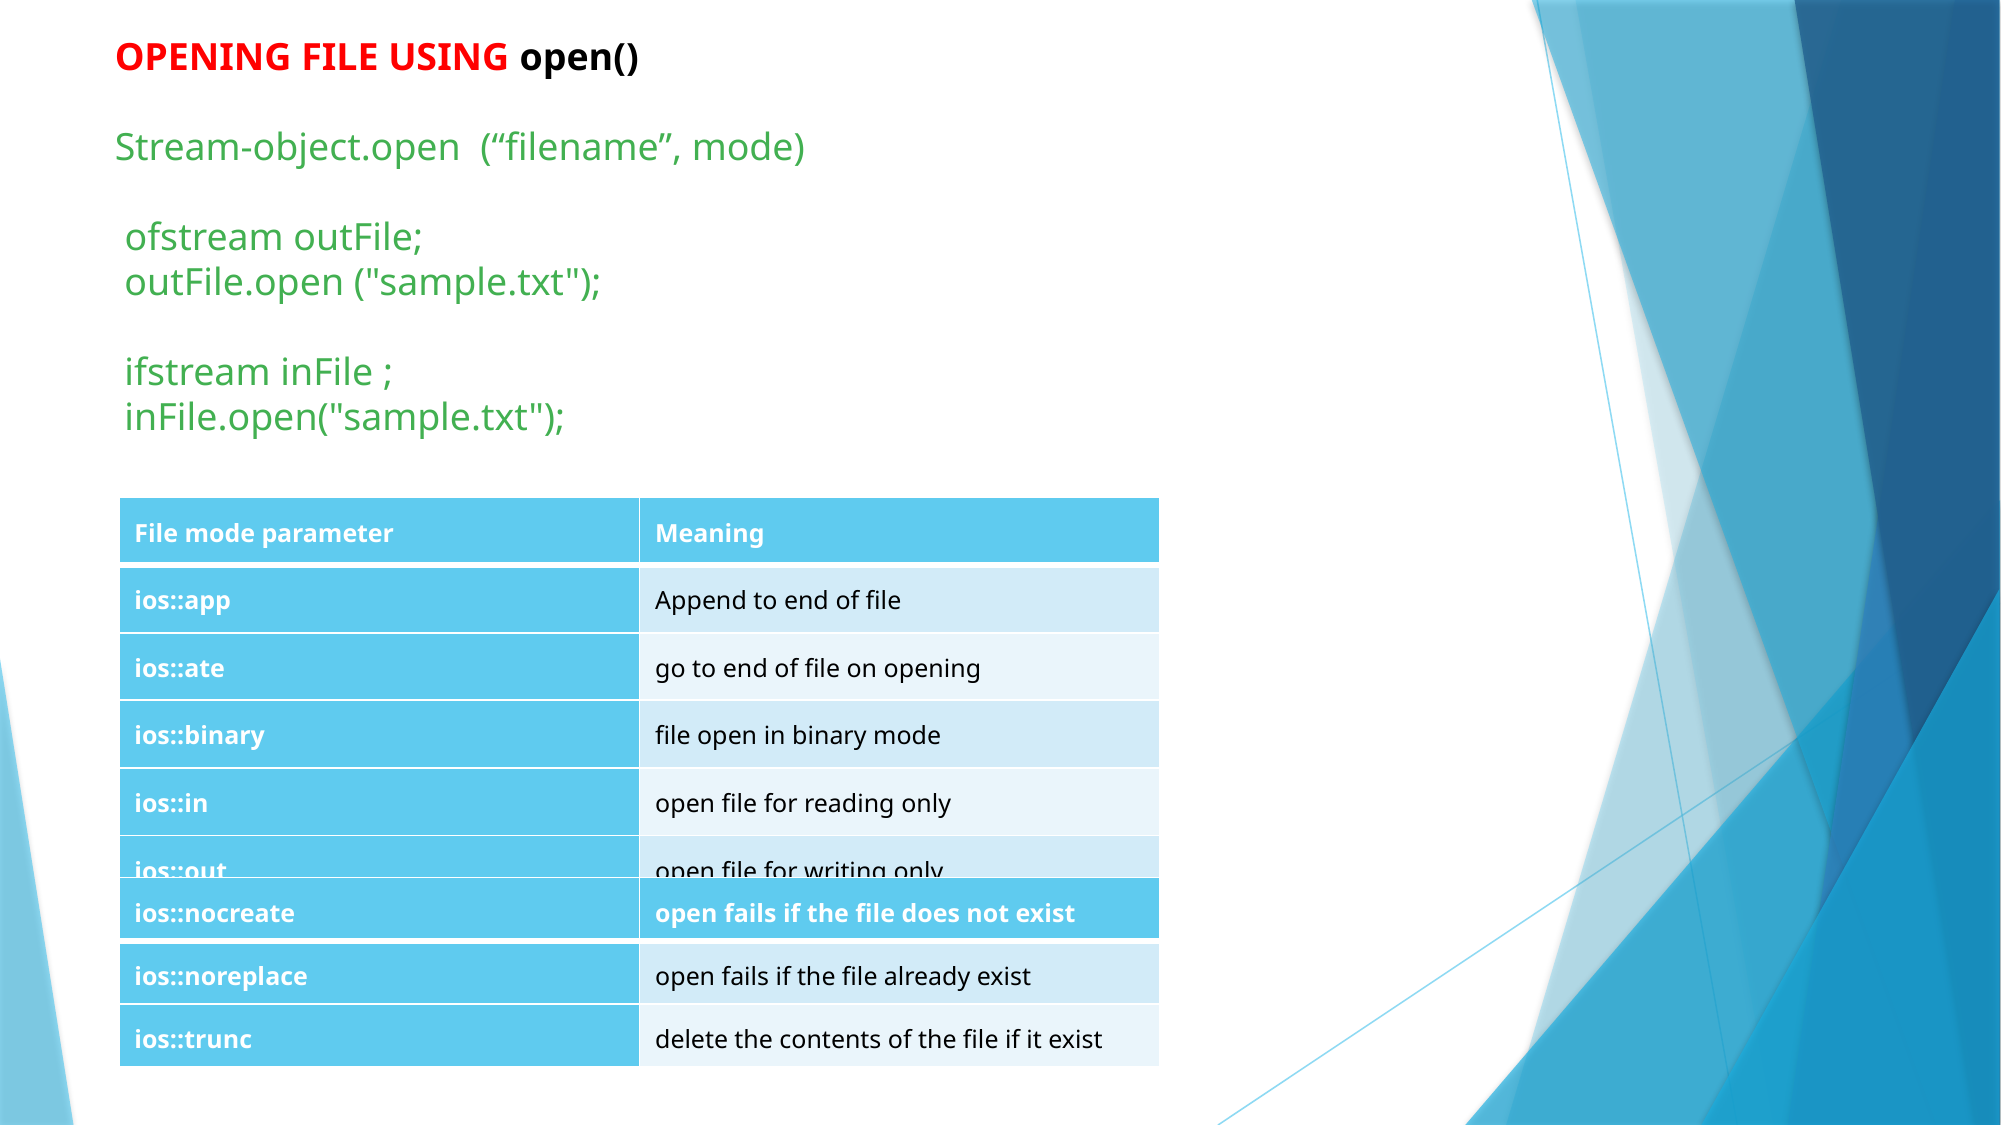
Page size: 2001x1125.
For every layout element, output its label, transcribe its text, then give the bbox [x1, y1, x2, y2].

table_cell ios::trunc [120, 1005, 639, 1066]
table_cell delete the contents of the file if it exist [640, 1005, 1159, 1066]
table_cell Append to end of file [640, 568, 1159, 632]
table_cell ios::binary [120, 701, 639, 767]
table_cell ios::in [120, 769, 639, 835]
table_cell ios::app [120, 568, 639, 632]
table_header Meaning [640, 498, 1159, 562]
table_header ios::nocreate [120, 878, 639, 938]
text_box OPENING FILE USING open() Stream-object.open (“filename”, mode) ofstream outFile; outFile.open ("sample.txt"); ifstream inFile ; inFile.open("sample.txt"); [99, 25, 1100, 446]
table_cell go to end of file on opening [640, 634, 1159, 699]
table_cell open file for reading only [640, 769, 1159, 835]
table_header File mode parameter [120, 498, 639, 562]
table_cell ios::out [120, 836, 639, 877]
table_cell file open in binary mode [640, 701, 1159, 767]
table_header open fails if the file does not exist [640, 878, 1159, 938]
table_cell ios::ate [120, 634, 639, 699]
table_cell open file for writing only [640, 836, 1159, 877]
table_cell open fails if the file already exist [640, 944, 1159, 1003]
table_cell ios::noreplace [120, 944, 639, 1003]
